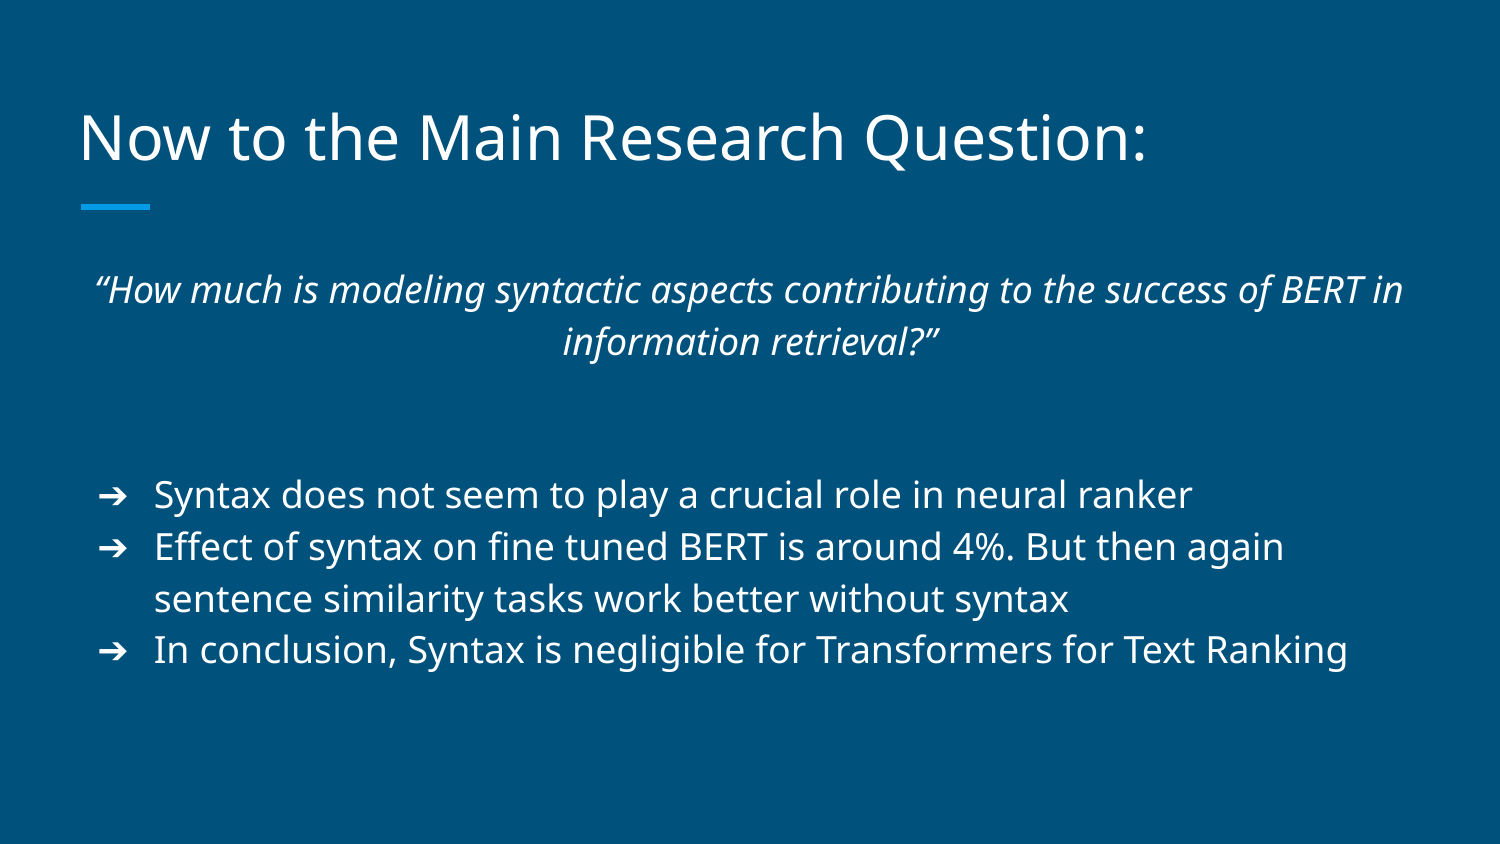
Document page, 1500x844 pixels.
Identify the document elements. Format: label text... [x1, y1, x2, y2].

title Now to the Main Research Question: [63, 75, 1437, 188]
list “How much is modeling syntactic aspects contributing to the success of BERT in information retrieval?” Syntax does not seem to play a crucial role in neural ranker Effect of syntax on fine tuned BERT is around 4%. But then again sentence similarity tasks work better without syntax In conclusion, Syntax is negligible for Transformers for Text Ranking [63, 244, 1437, 750]
